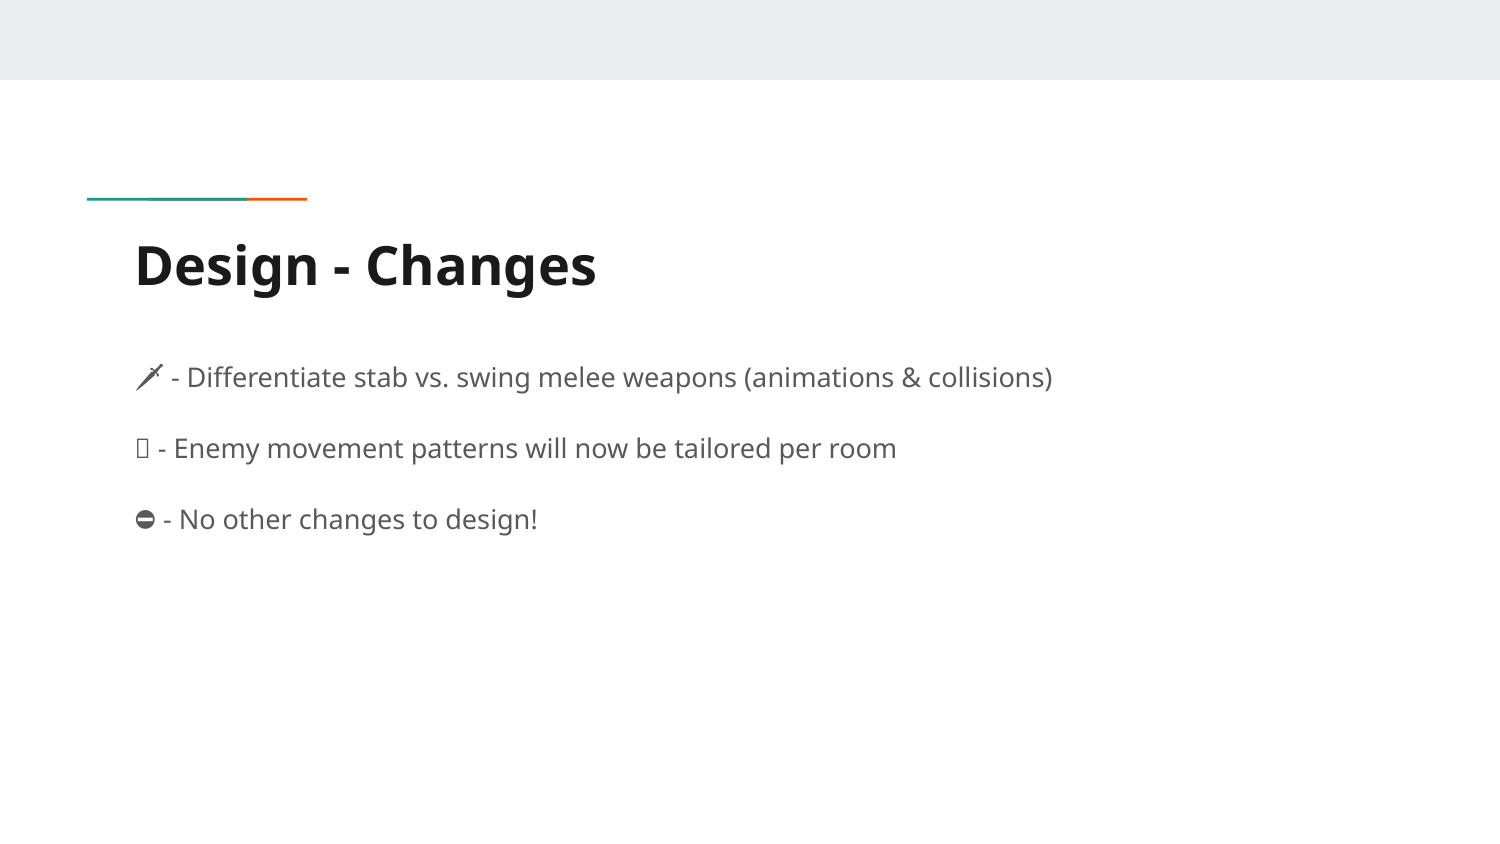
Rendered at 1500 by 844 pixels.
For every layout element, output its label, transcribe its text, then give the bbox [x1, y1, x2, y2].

list 🗡️ - Differentiate stab vs. swing melee weapons (animations & collisions) 🔀 - Enemy movement patterns will now be tailored per room ⛔ - No other changes to design! [119, 341, 1381, 712]
title Design - Changes [119, 216, 1381, 305]
